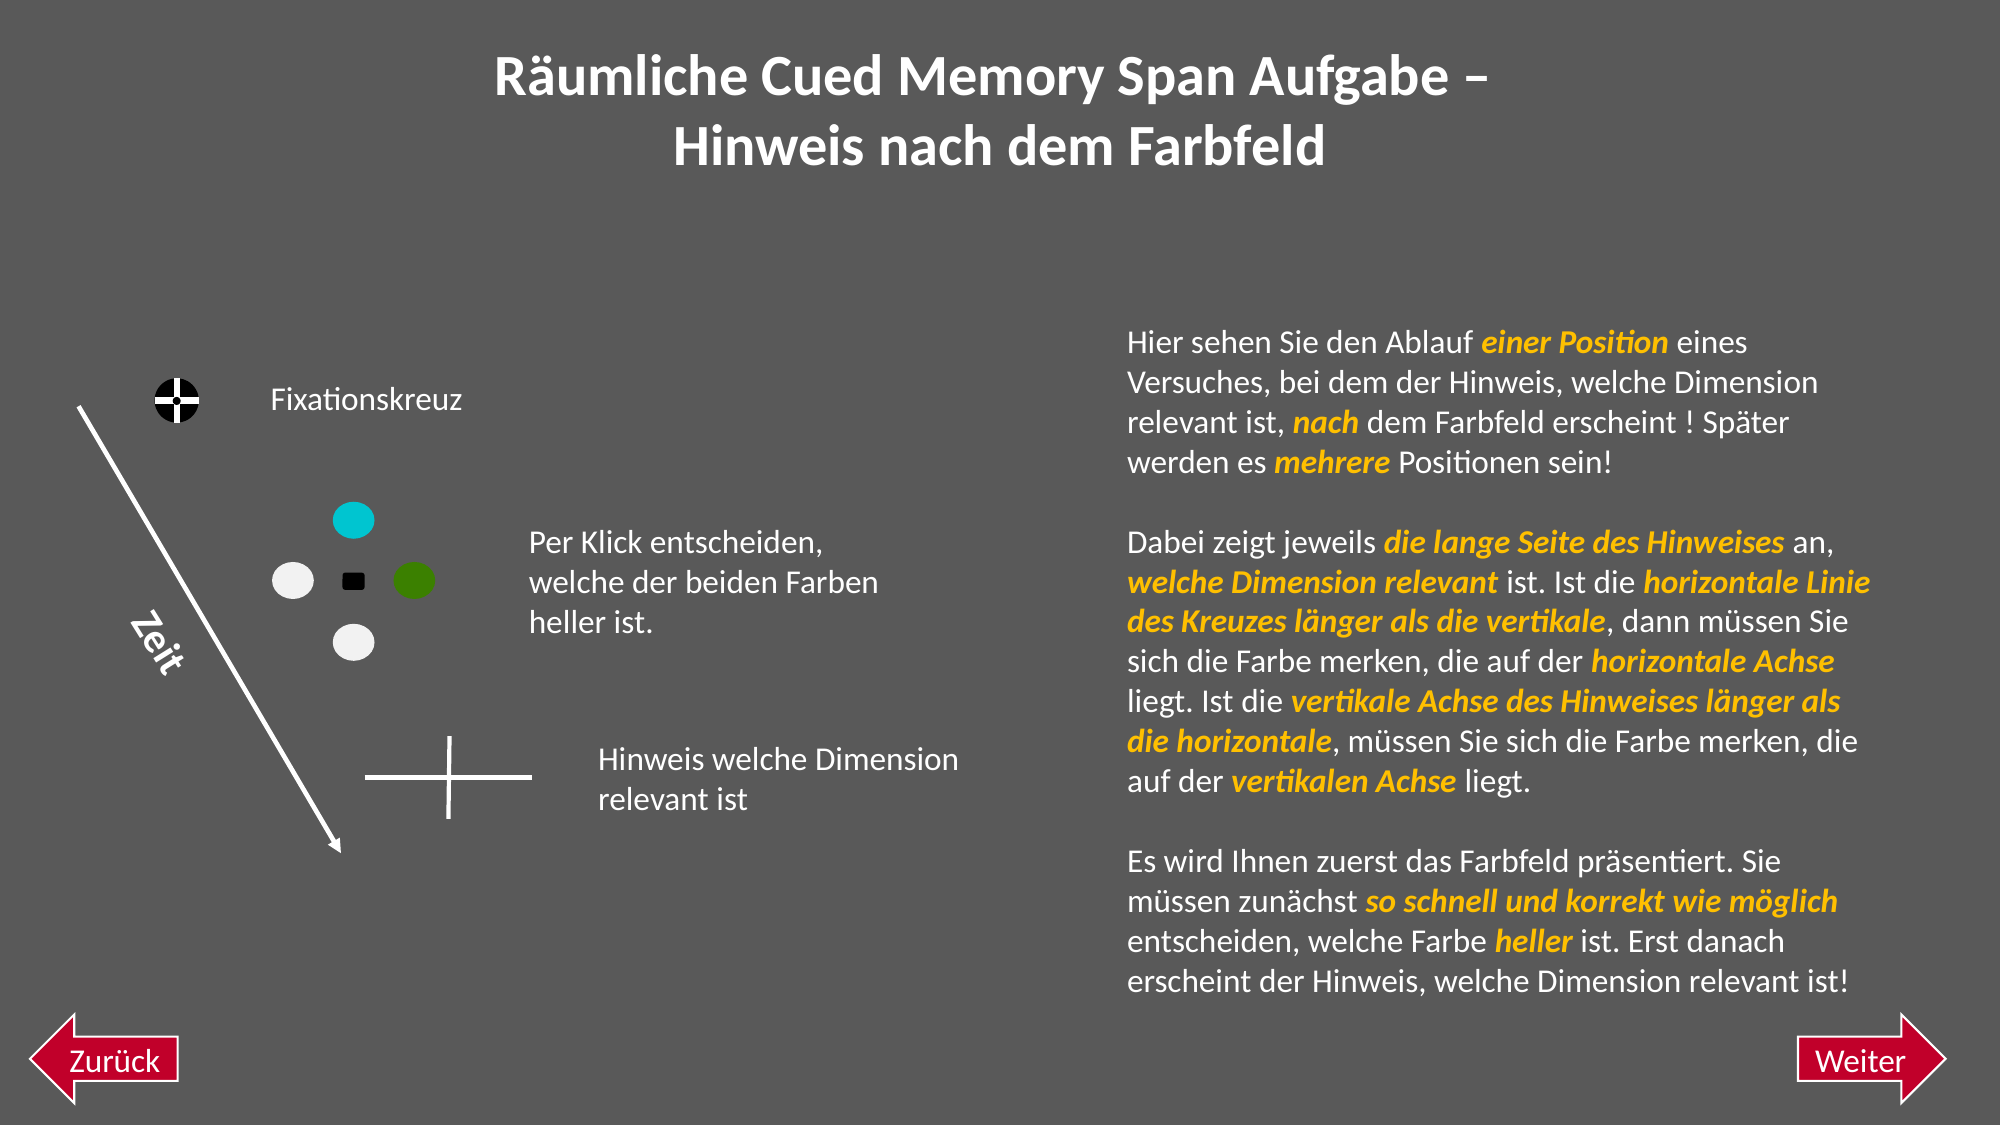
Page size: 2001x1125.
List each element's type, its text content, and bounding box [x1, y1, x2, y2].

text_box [154, 378, 199, 423]
text_box Zurück [28, 1012, 179, 1106]
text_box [78, 348, 1105, 854]
text_box Räumliche Cued Memory Span Aufgabe – Hinweis nach dem Farbfeld [479, 29, 1521, 185]
text_box Hier sehen Sie den Ablauf einer Position eines Versuches, bei dem der Hinweis, welche Dimension relevant ist, nach dem Farbfeld erscheint ! Später werden es mehrere Positionen sein! Dabei zeigt jeweils die lange Seite des Hinweises an, welche Dimension relevant ist. Ist die horizontale Linie des Kreuzes länger als die vertikale, dann müssen Sie sich die Farbe merken, die auf der horizontale Achse liegt. Ist die vertikale Achse des Hinweises länger als die horizontale, müssen Sie sich die Farbe merken, die auf der vertikalen Achse liegt. Es wird Ihnen zuerst das Farbfeld präsentiert. Sie müssen zunächst so schnell und korrekt wie möglich entscheiden, welche Farbe heller ist. Erst danach erscheint der Hinweis, welche Dimension relevant ist! [1112, 312, 1906, 1125]
text_box Weiter [1796, 1012, 1948, 1106]
